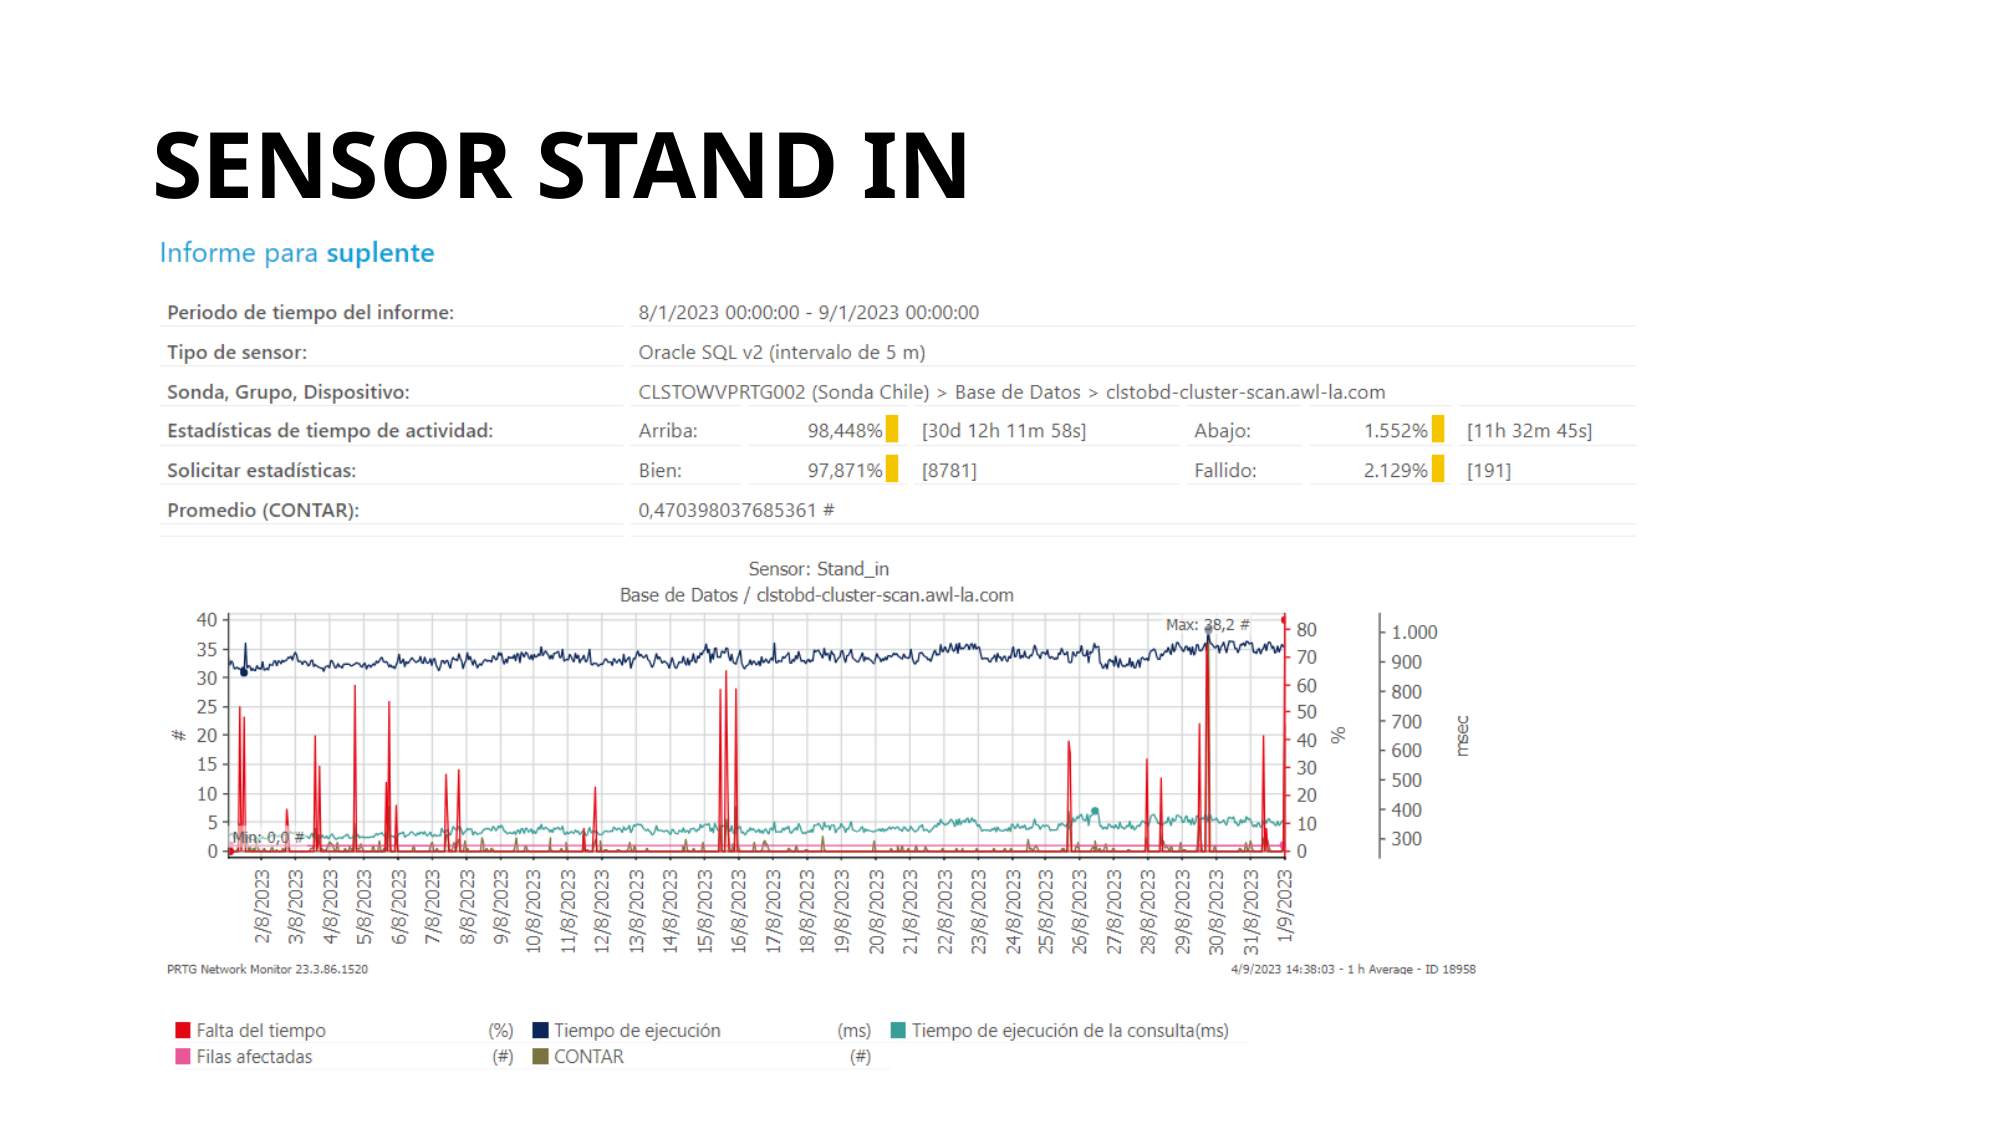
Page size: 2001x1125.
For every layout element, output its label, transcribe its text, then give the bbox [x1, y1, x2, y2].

picture [137, 216, 1636, 1108]
title SENSOR STAND IN [137, 59, 1863, 278]
